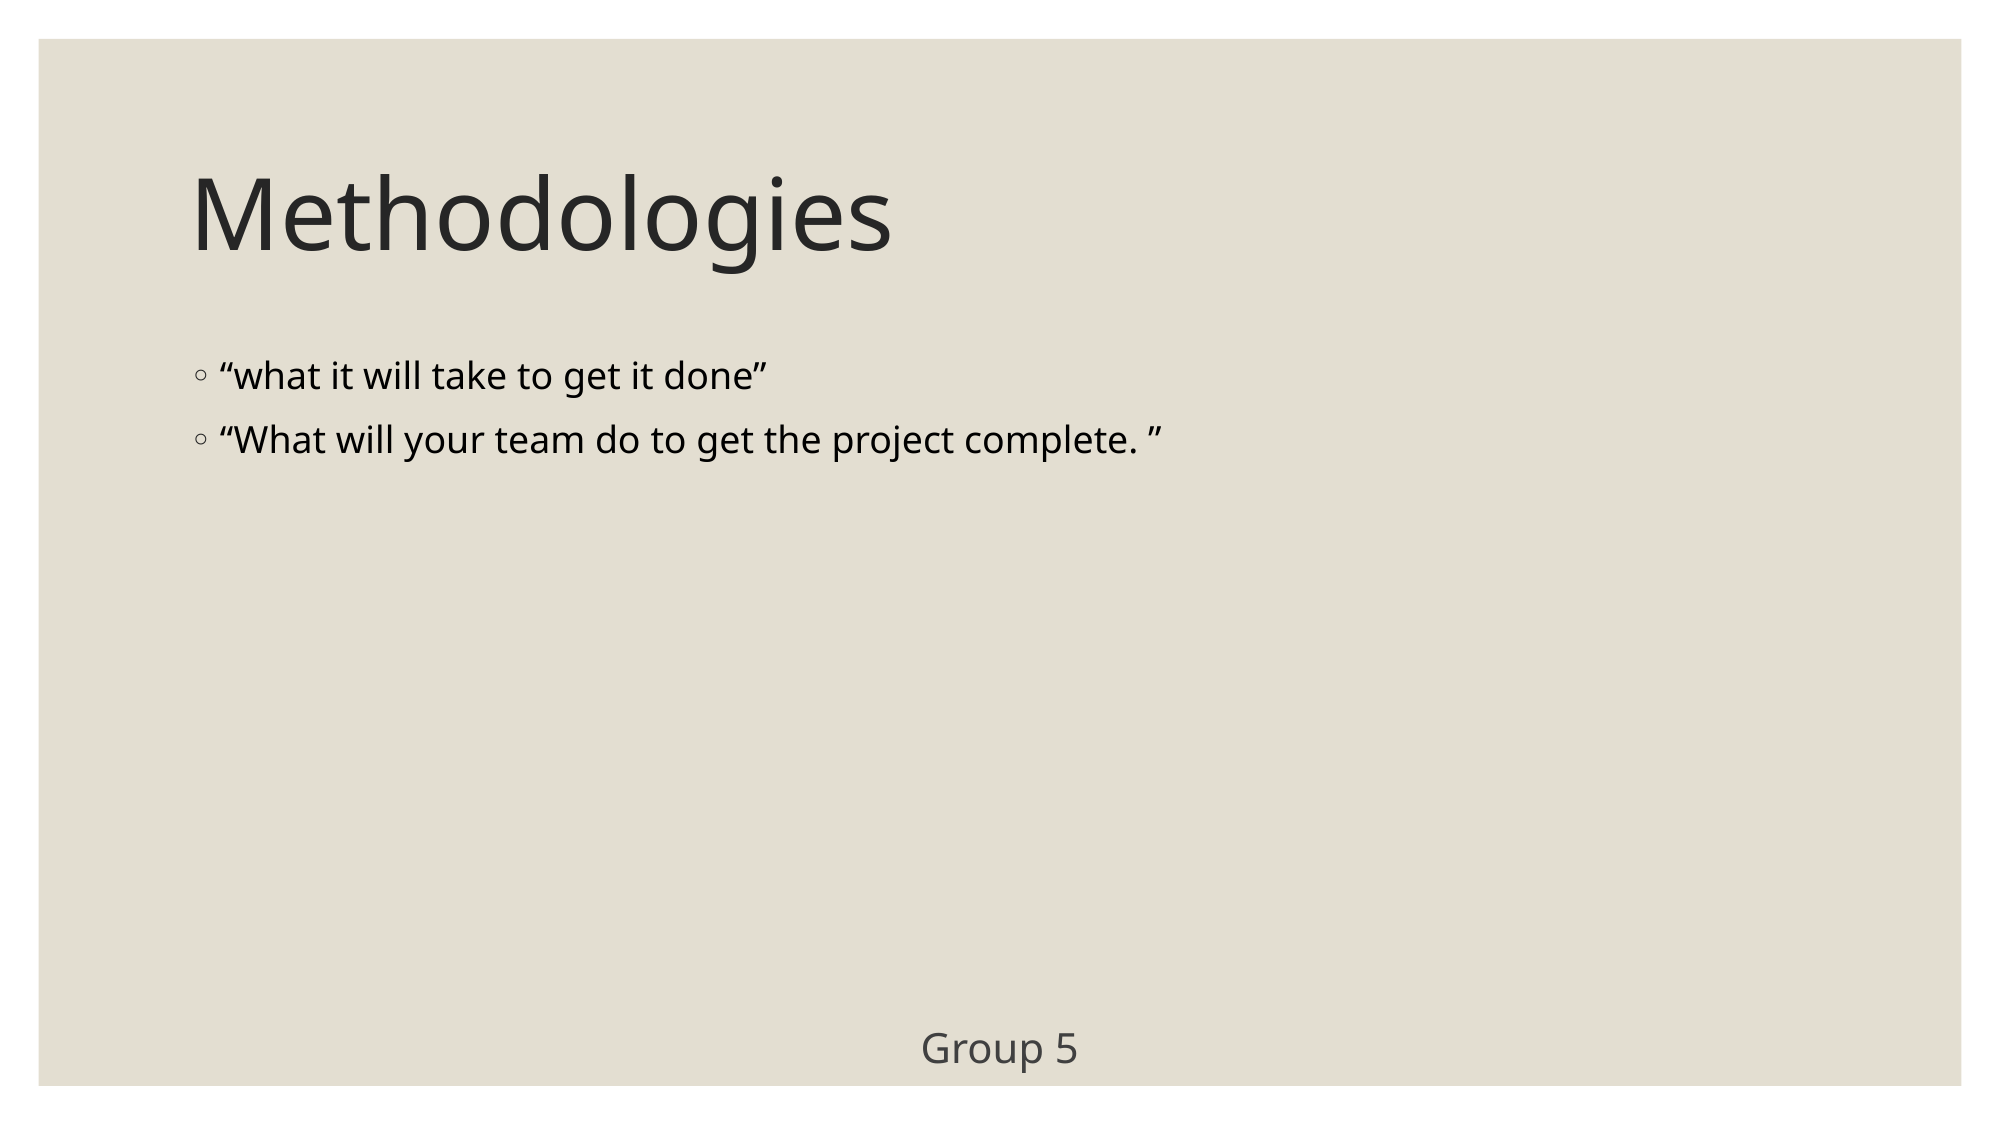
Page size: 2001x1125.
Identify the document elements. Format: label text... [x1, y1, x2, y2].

list “what it will take to get it done” “What will your team do to get the project complete. ” [174, 345, 1825, 990]
footer Group 5 [572, 1034, 1428, 1080]
title Methodologies [174, 105, 1825, 331]
